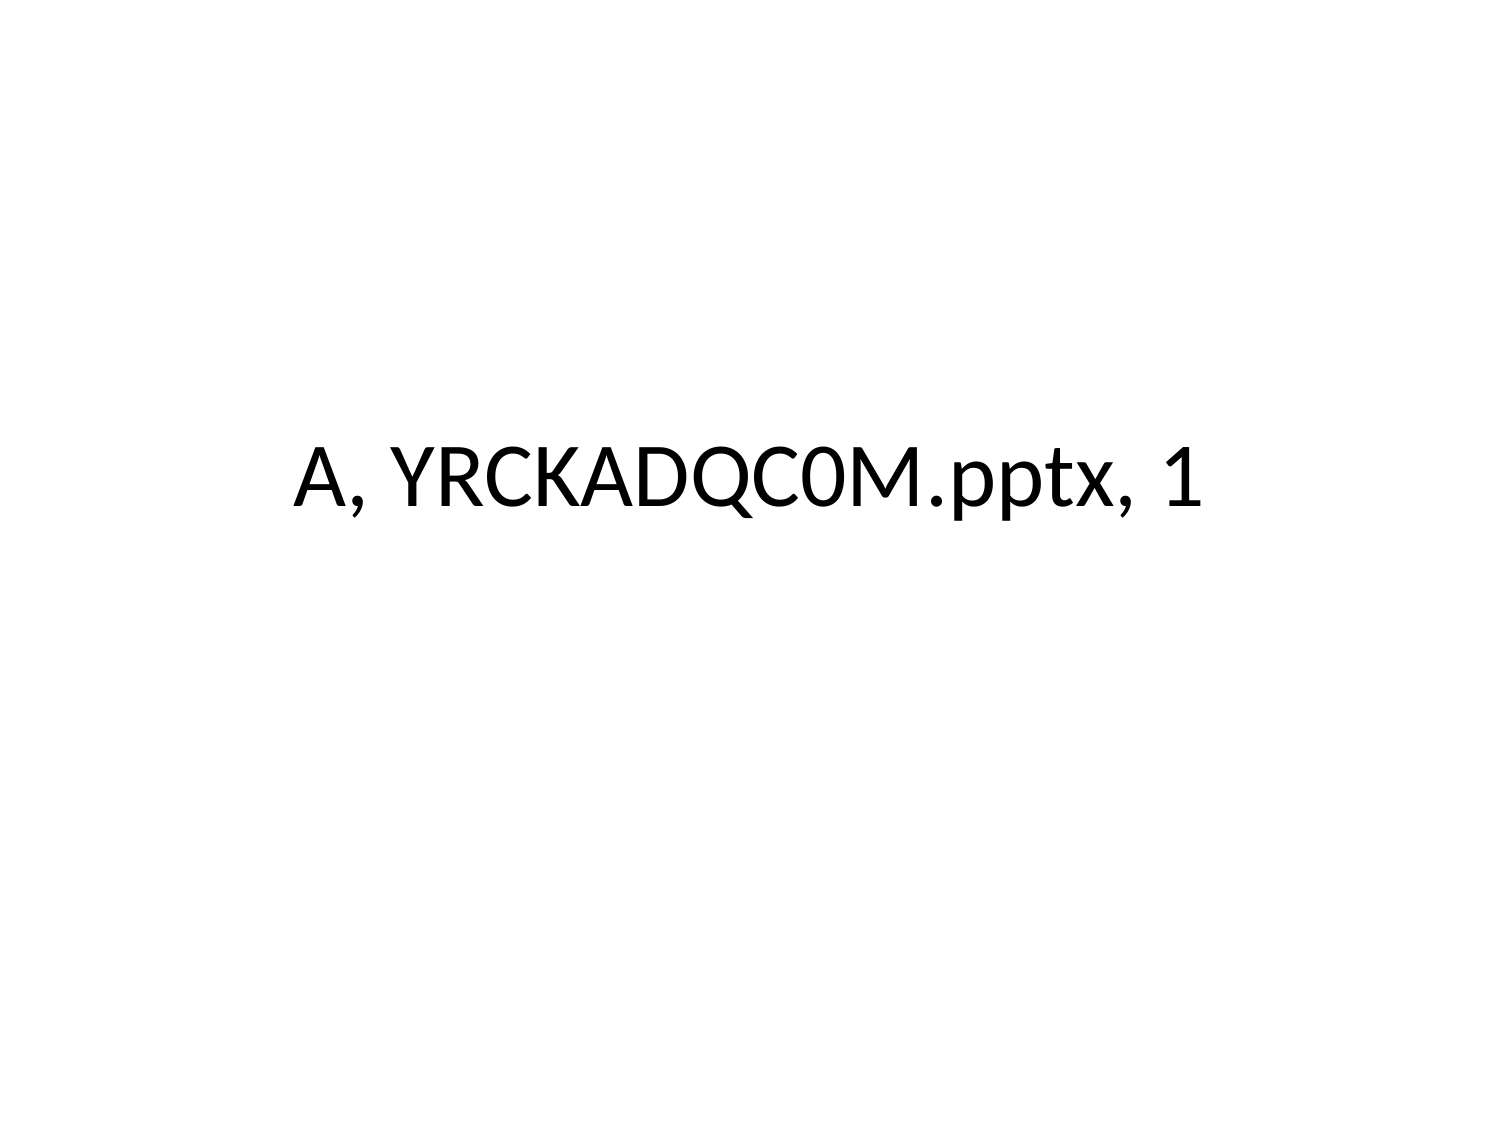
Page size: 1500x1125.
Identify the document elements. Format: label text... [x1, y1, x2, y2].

title A, YRCKADQC0M.pptx, 1 [112, 349, 1388, 591]
